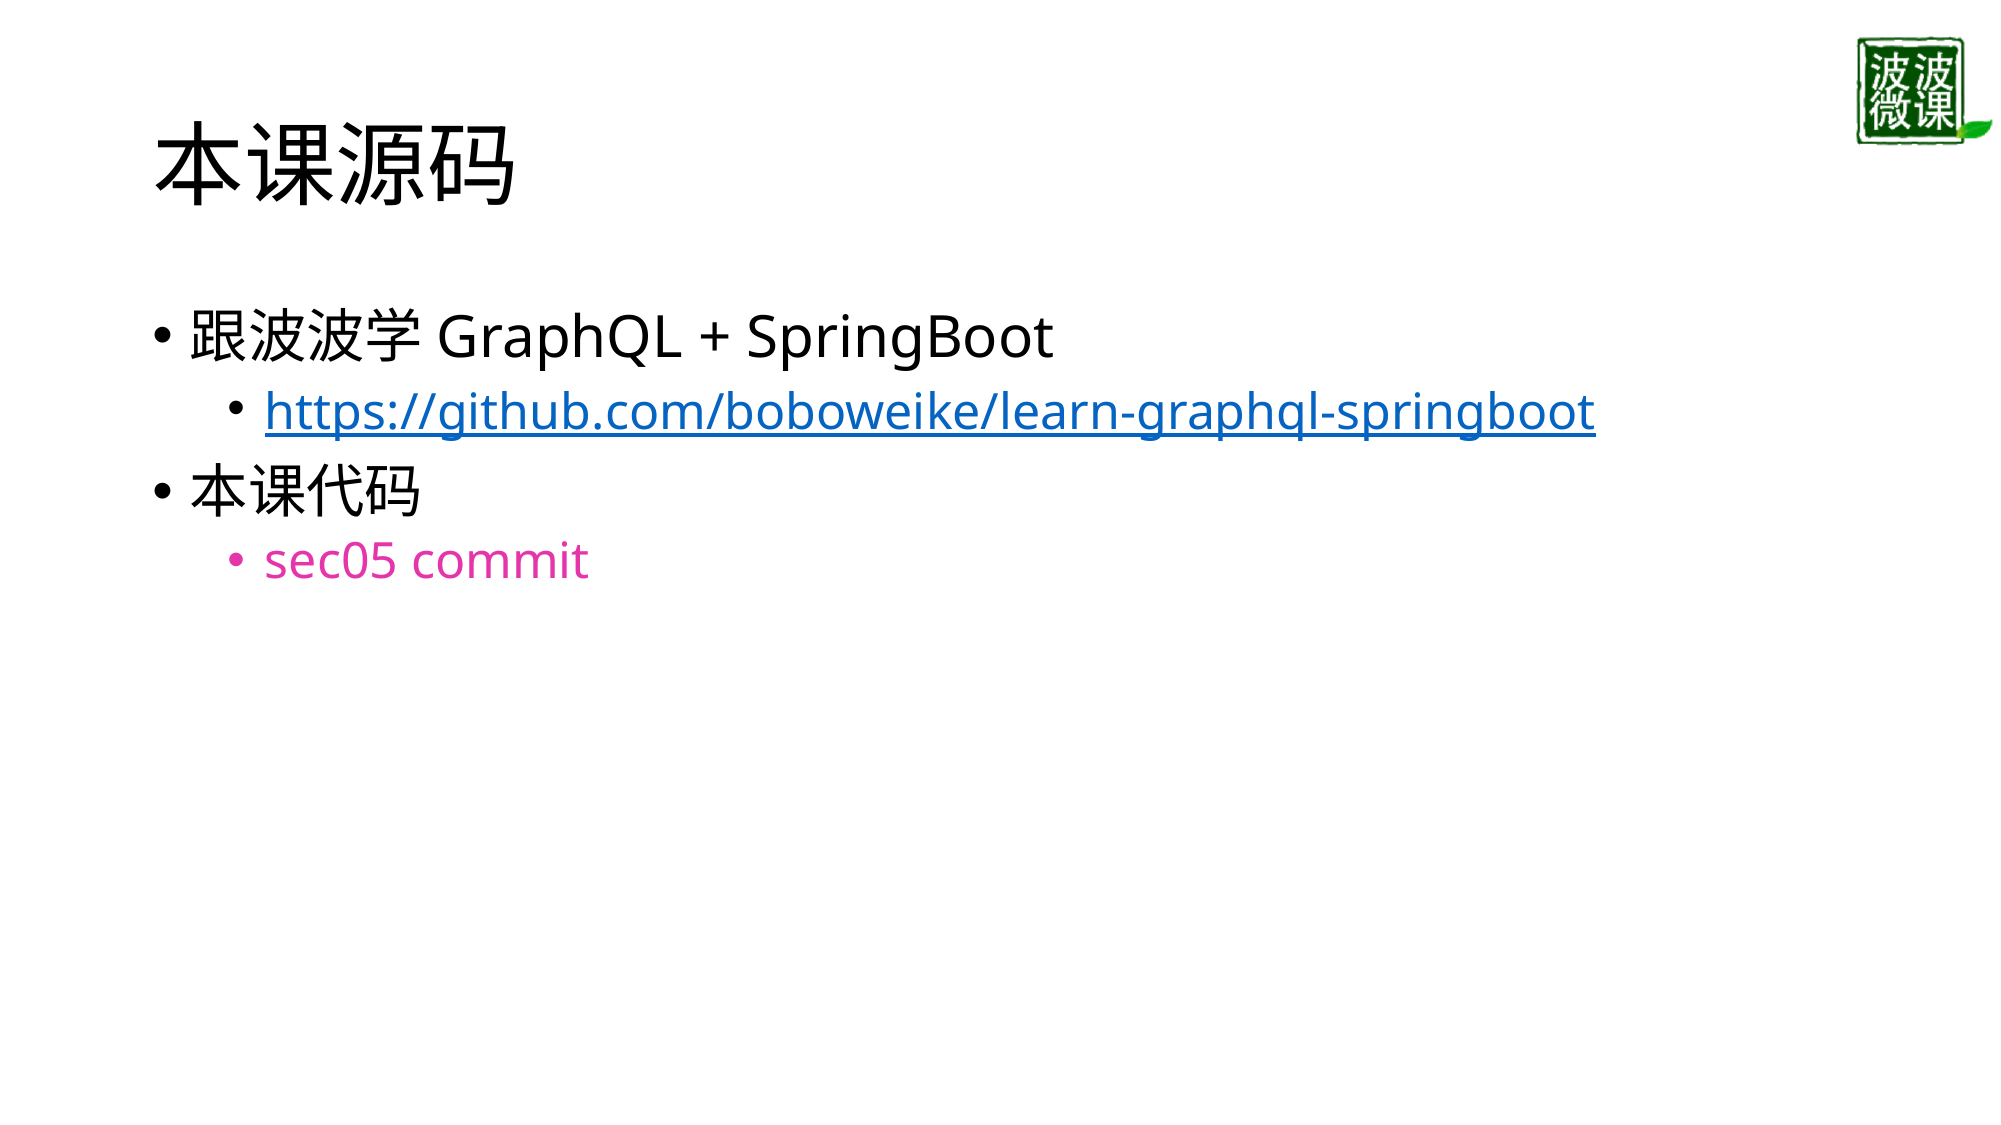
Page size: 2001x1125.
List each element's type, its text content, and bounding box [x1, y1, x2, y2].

title 本课源码 [137, 59, 1863, 278]
picture [1854, 22, 1993, 161]
list 跟波波学GraphQL + SpringBoot https://github.com/boboweike/learn-graphql-springboot 本课代码 sec05 commit [137, 299, 1863, 1014]
